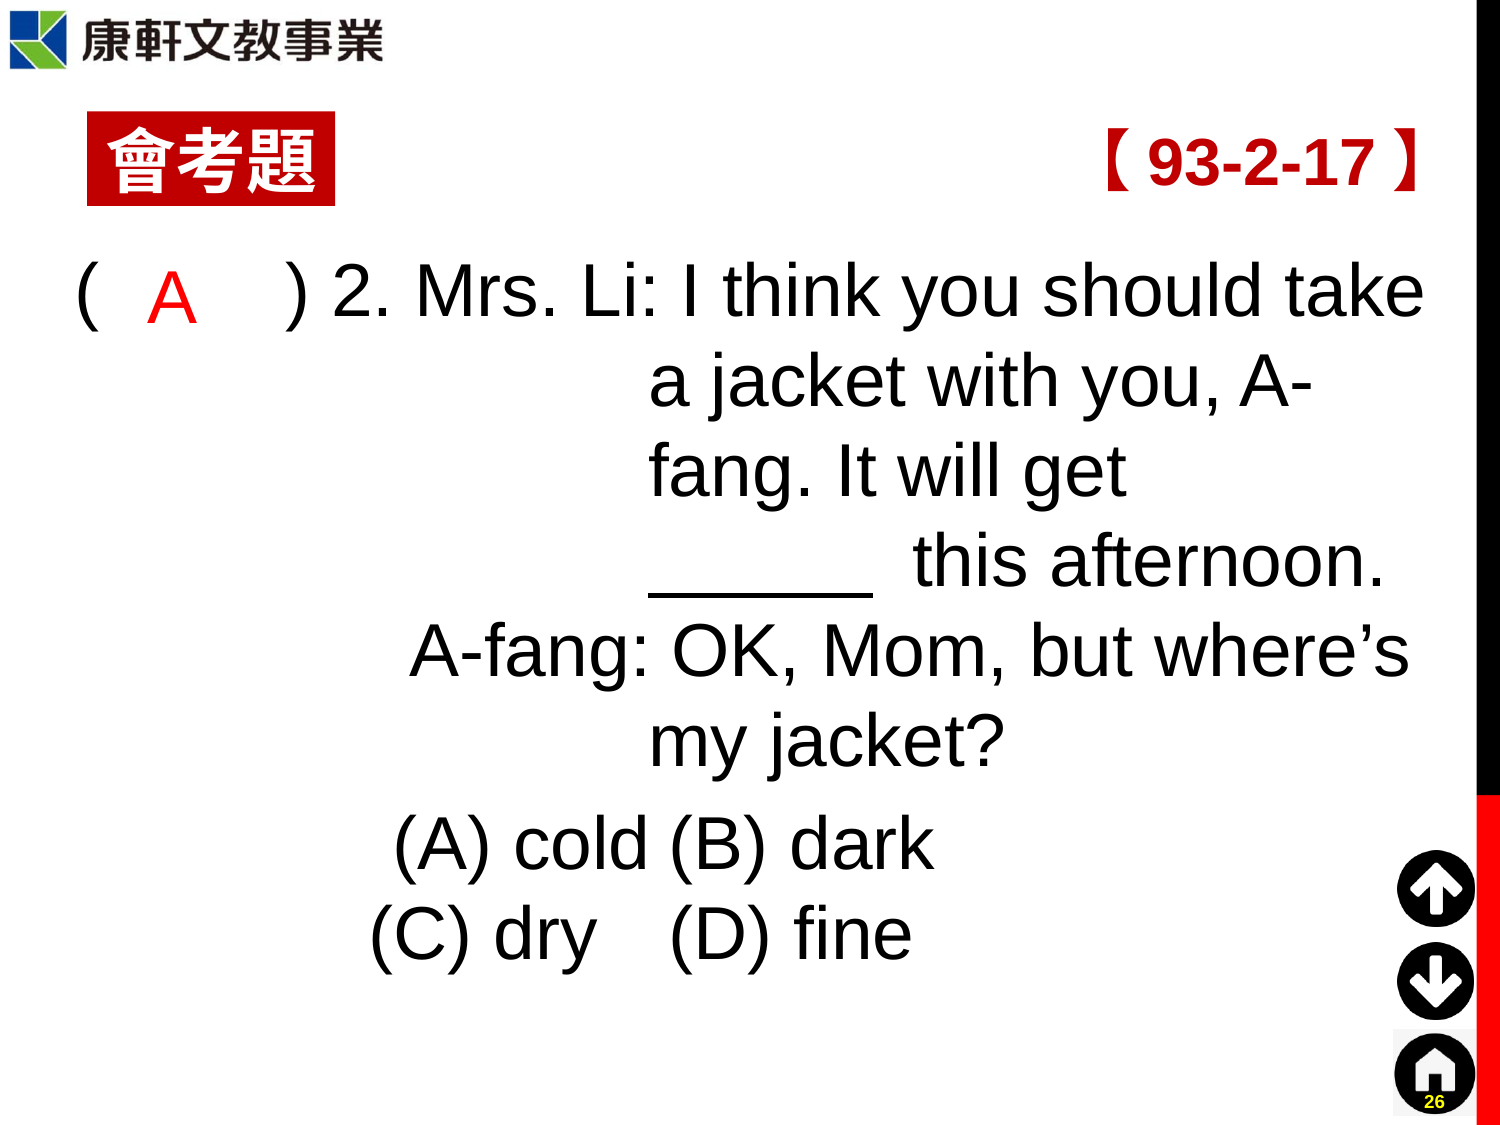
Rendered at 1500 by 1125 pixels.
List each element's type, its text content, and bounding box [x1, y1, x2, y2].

picture [1396, 942, 1475, 1020]
text_box 會考題 [85, 109, 337, 208]
text_box 【93-2-17】 [1029, 109, 1476, 208]
text_box A [101, 255, 243, 346]
picture [1393, 1029, 1476, 1116]
text_box ( ) 2. Mrs. Li: I think you should take a jacket with you, A-fang. It will get .this afternoon. A-fang: OK, Mom, but where’s my jacket? (A) cold (B) dark (C) dry (D) fine [59, 234, 1476, 982]
picture [1397, 850, 1475, 928]
picture [8, 9, 387, 70]
